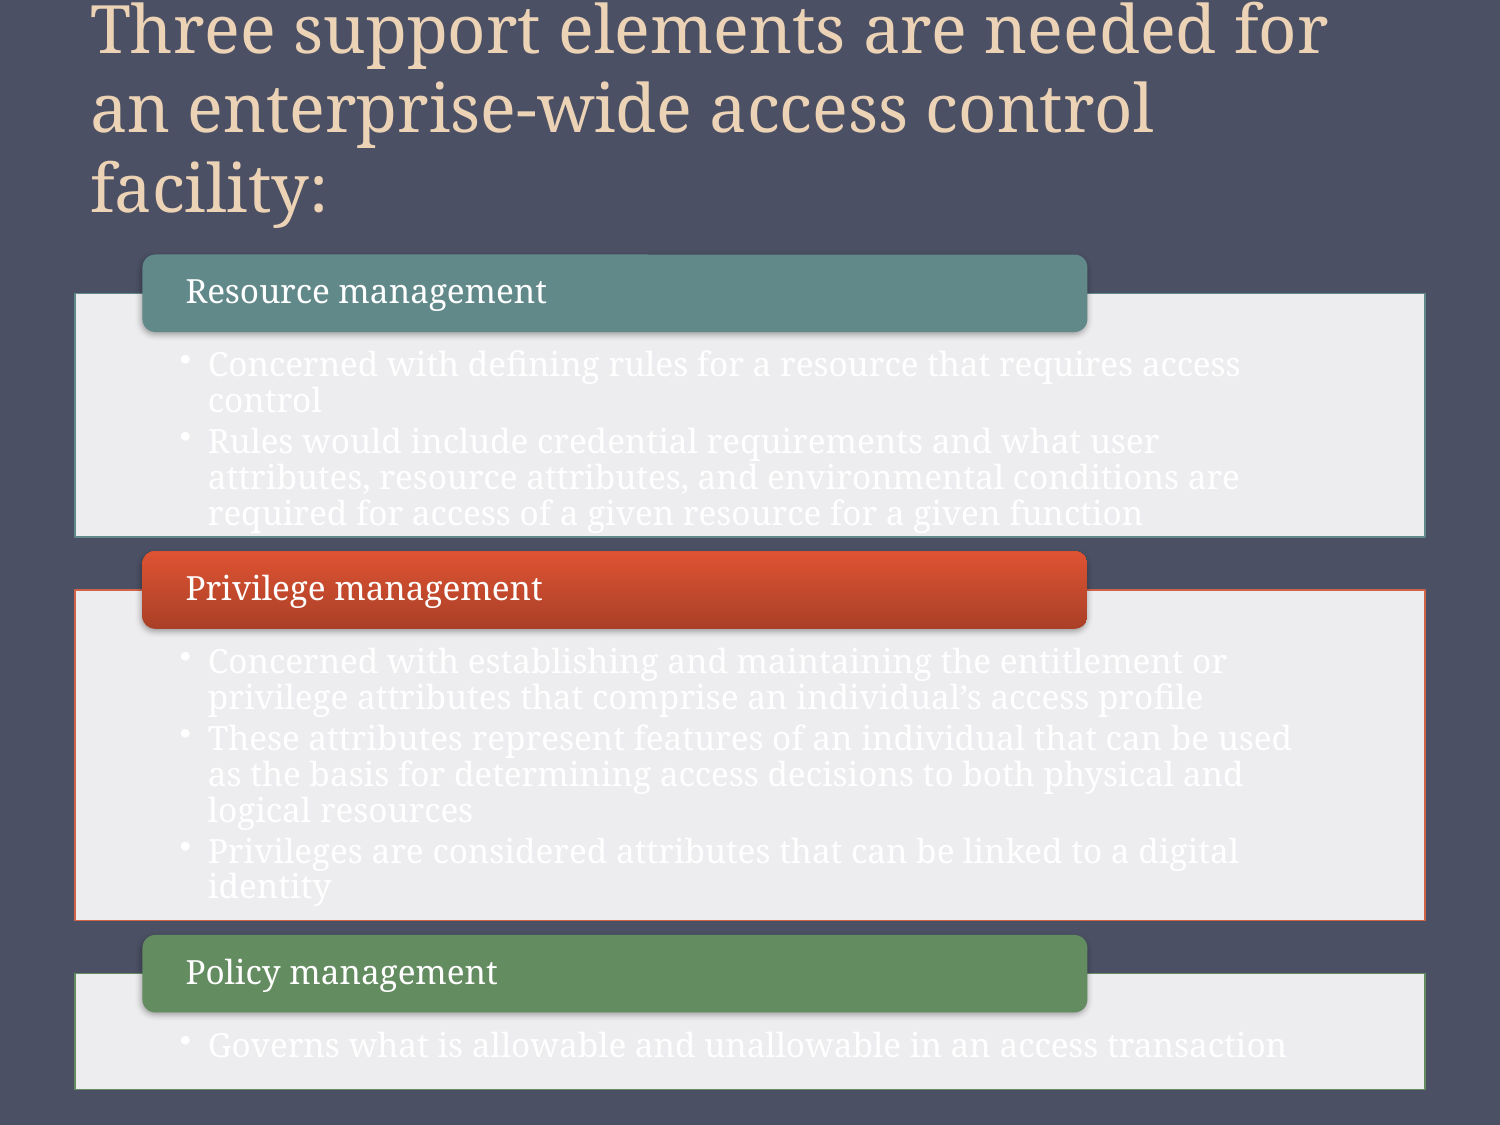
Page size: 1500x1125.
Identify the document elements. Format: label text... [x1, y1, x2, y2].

title Three support elements are needed for an enterprise-wide access control facility: [75, 37, 1425, 234]
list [74, 249, 1426, 1095]
